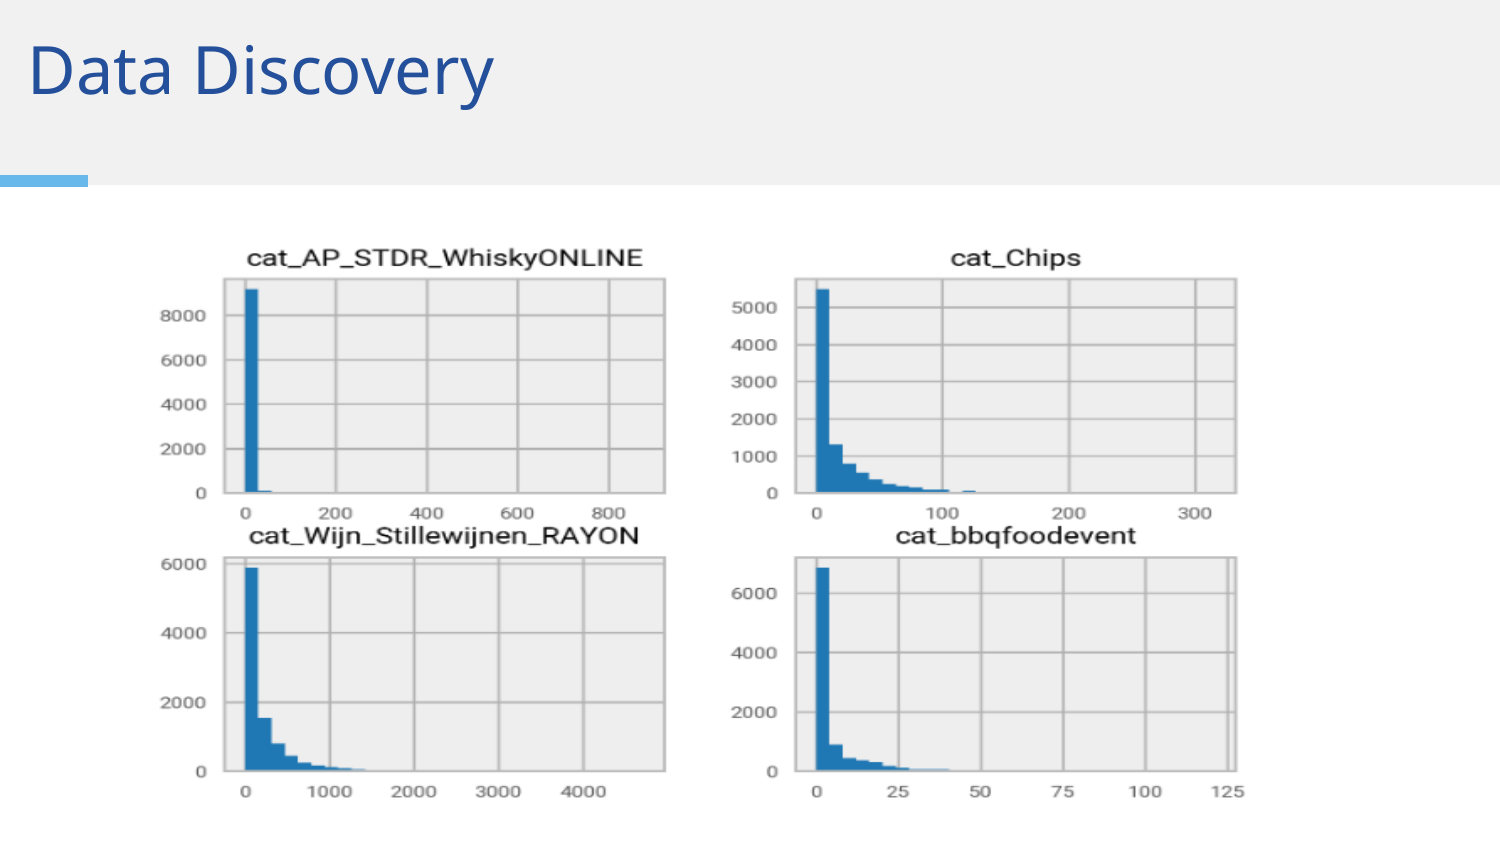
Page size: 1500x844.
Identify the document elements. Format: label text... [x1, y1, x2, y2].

title Data Discovery [25, 4, 1500, 147]
text_box [0, 0, 1500, 186]
picture [149, 232, 1272, 820]
